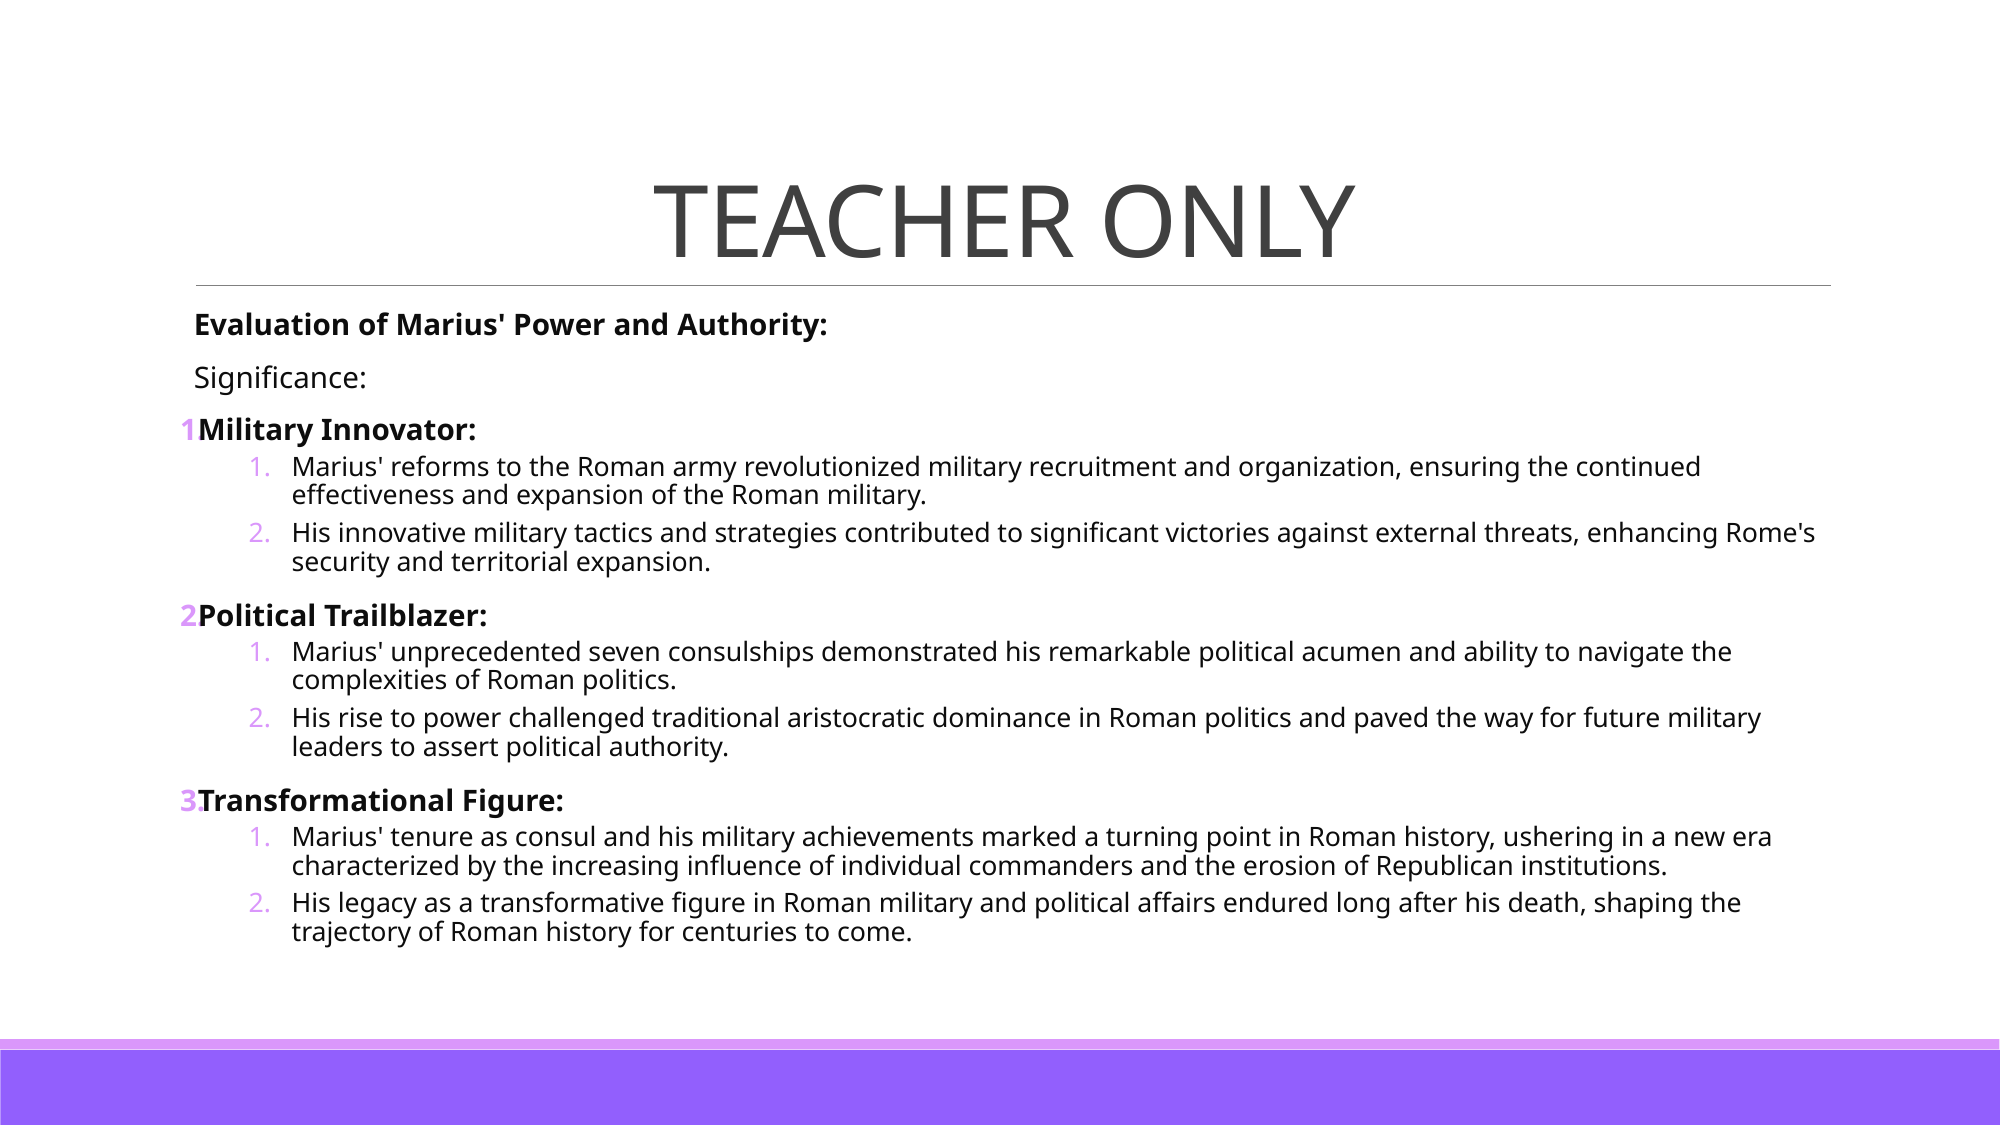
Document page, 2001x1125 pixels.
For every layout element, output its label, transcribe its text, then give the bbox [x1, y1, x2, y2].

list Evaluation of Marius' Power and Authority: Significance: Military Innovator: Marius' reforms to the Roman army revolutionized military recruitment and organization, ensuring the continued effectiveness and expansion of the Roman military. His innovative military tactics and strategies contributed to significant victories against external threats, enhancing Rome's security and territorial expansion. Political Trailblazer: Marius' unprecedented seven consulships demonstrated his remarkable political acumen and ability to navigate the complexities of Roman politics. His rise to power challenged traditional aristocratic dominance in Roman politics and paved the way for future military leaders to assert political authority. Transformational Figure: Marius' tenure as consul and his military achievements marked a turning point in Roman history, ushering in a new era characterized by the increasing influence of individual commanders and the erosion of Republican institutions. His legacy as a transformative figure in Roman military and political affairs endured long after his death, shaping the trajectory of Roman history for centuries to come. [180, 302, 1830, 963]
title TEACHER ONLY [180, 47, 1830, 285]
